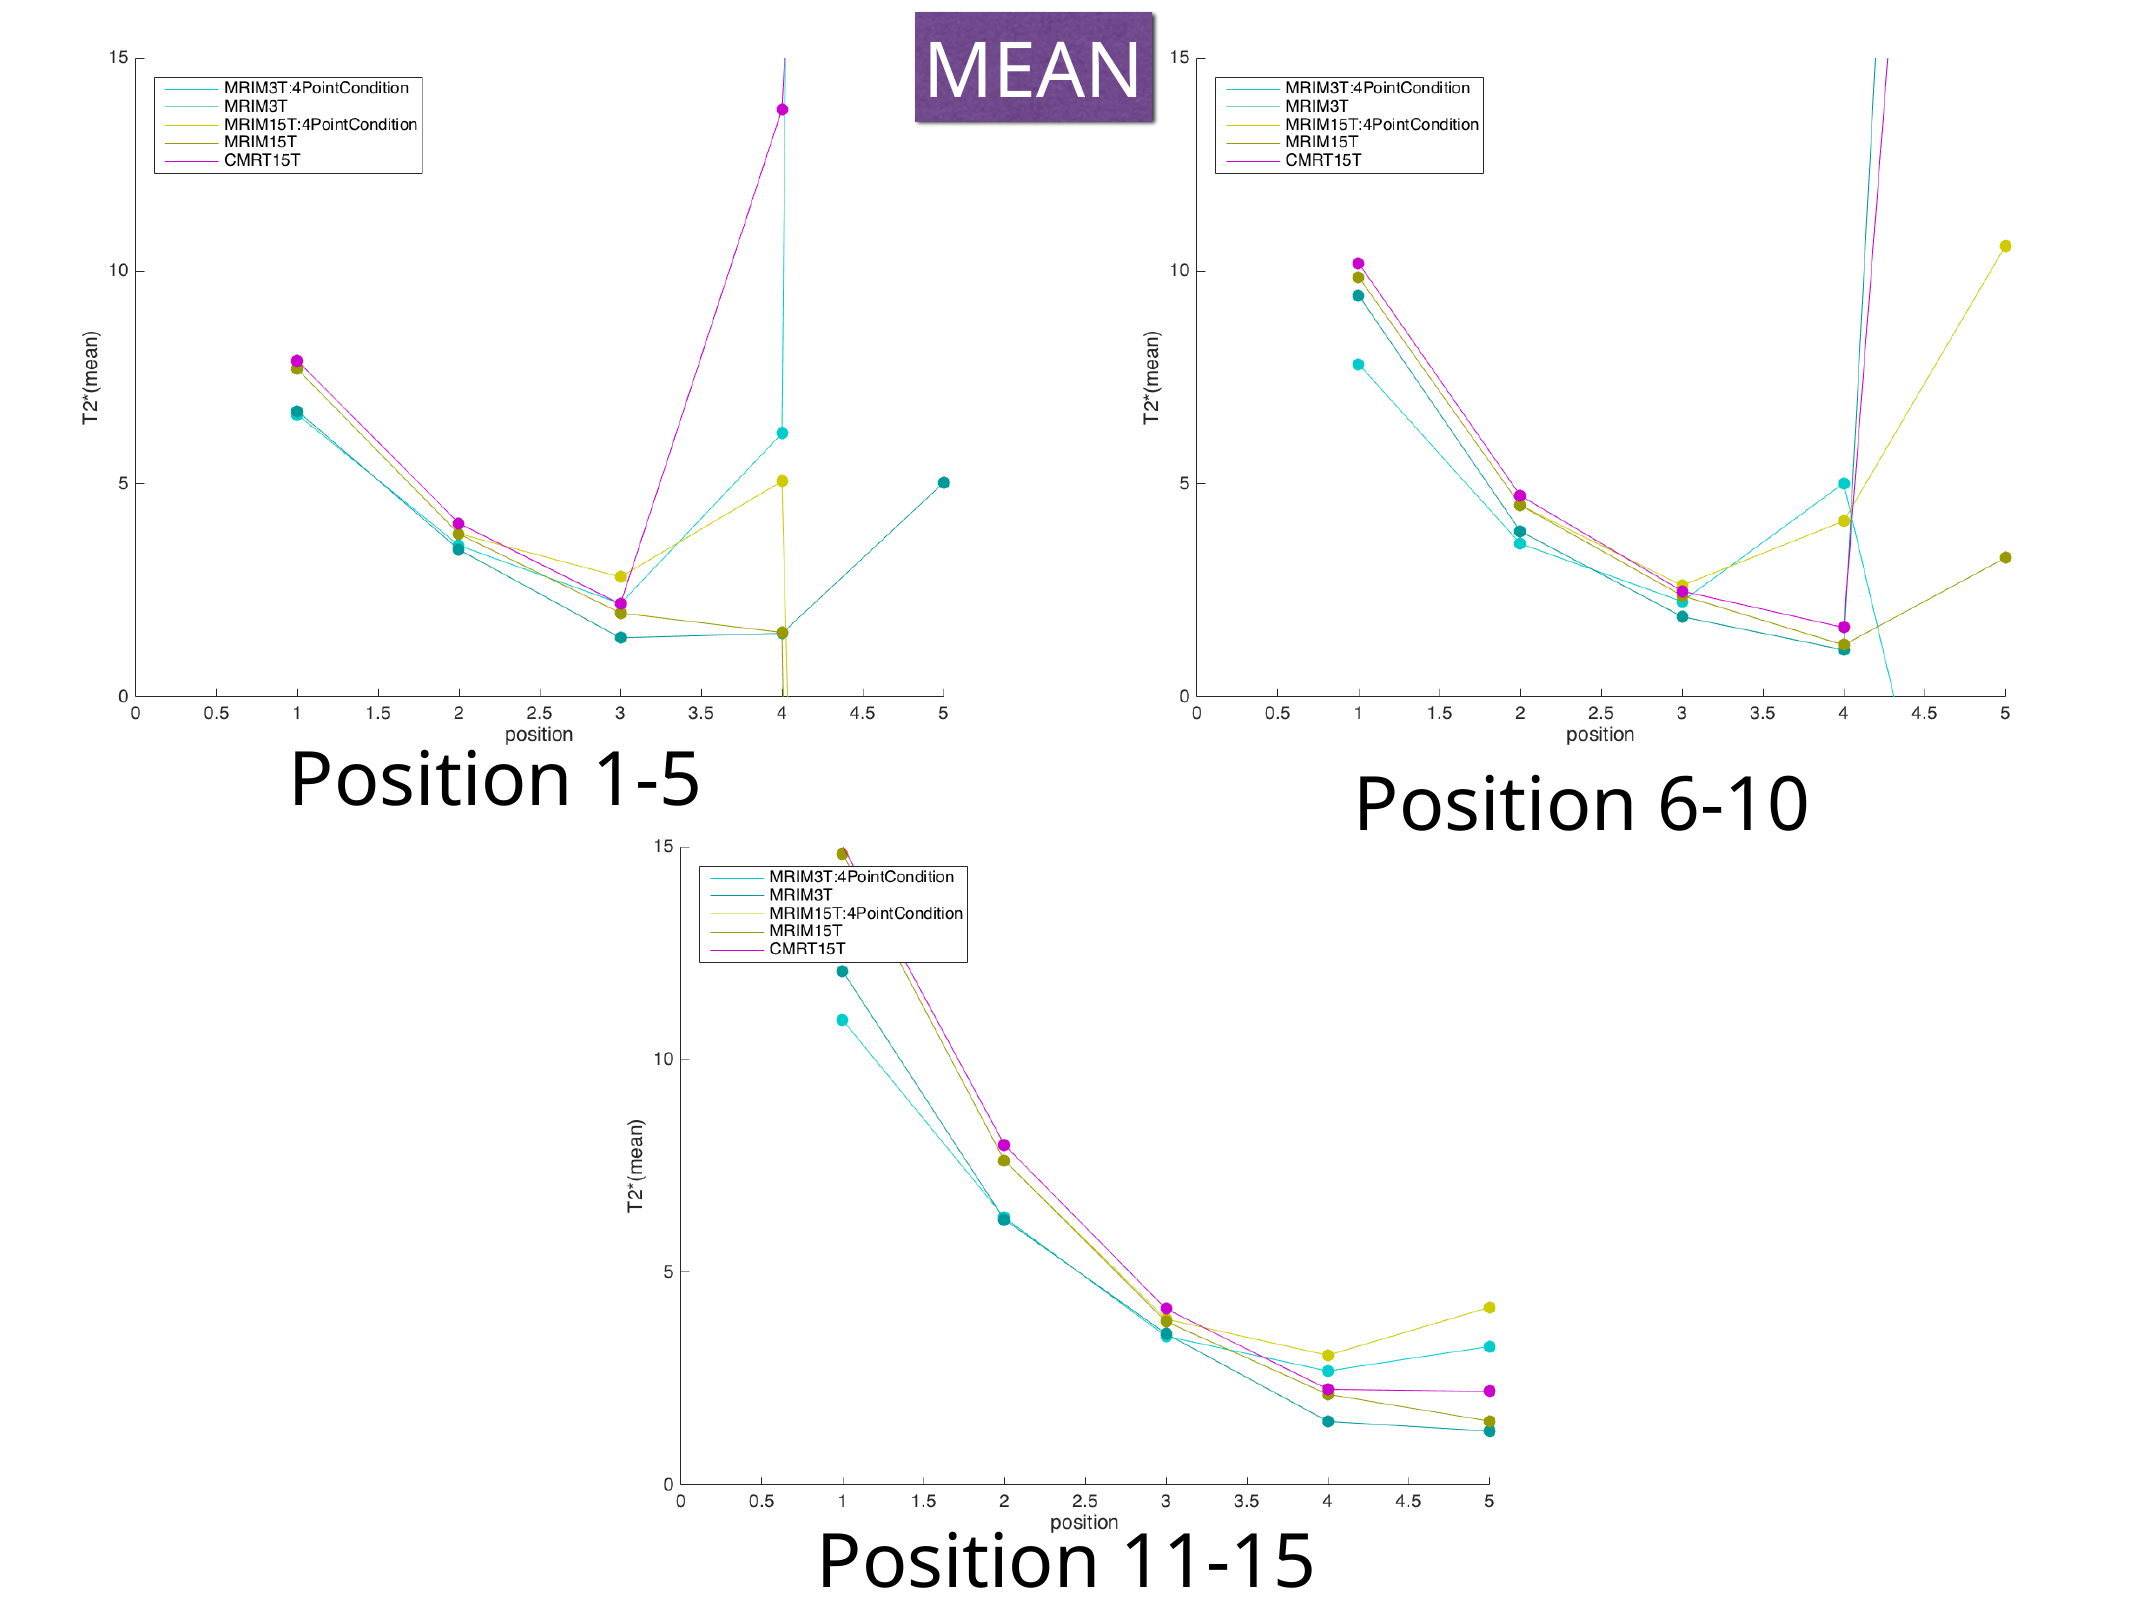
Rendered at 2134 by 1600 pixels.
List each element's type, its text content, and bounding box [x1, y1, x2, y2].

picture [0, 0, 1042, 782]
picture [545, 788, 1588, 1571]
text_box Position 6-10 [1596, 787, 1820, 854]
picture [1061, 0, 2104, 782]
text_box MEAN [1050, 12, 1056, 122]
text_box Position 11-15 [808, 1577, 1325, 1600]
table_cell 21.7020 [1591, 784, 1820, 854]
text_box Position 1-5 [280, 787, 541, 829]
